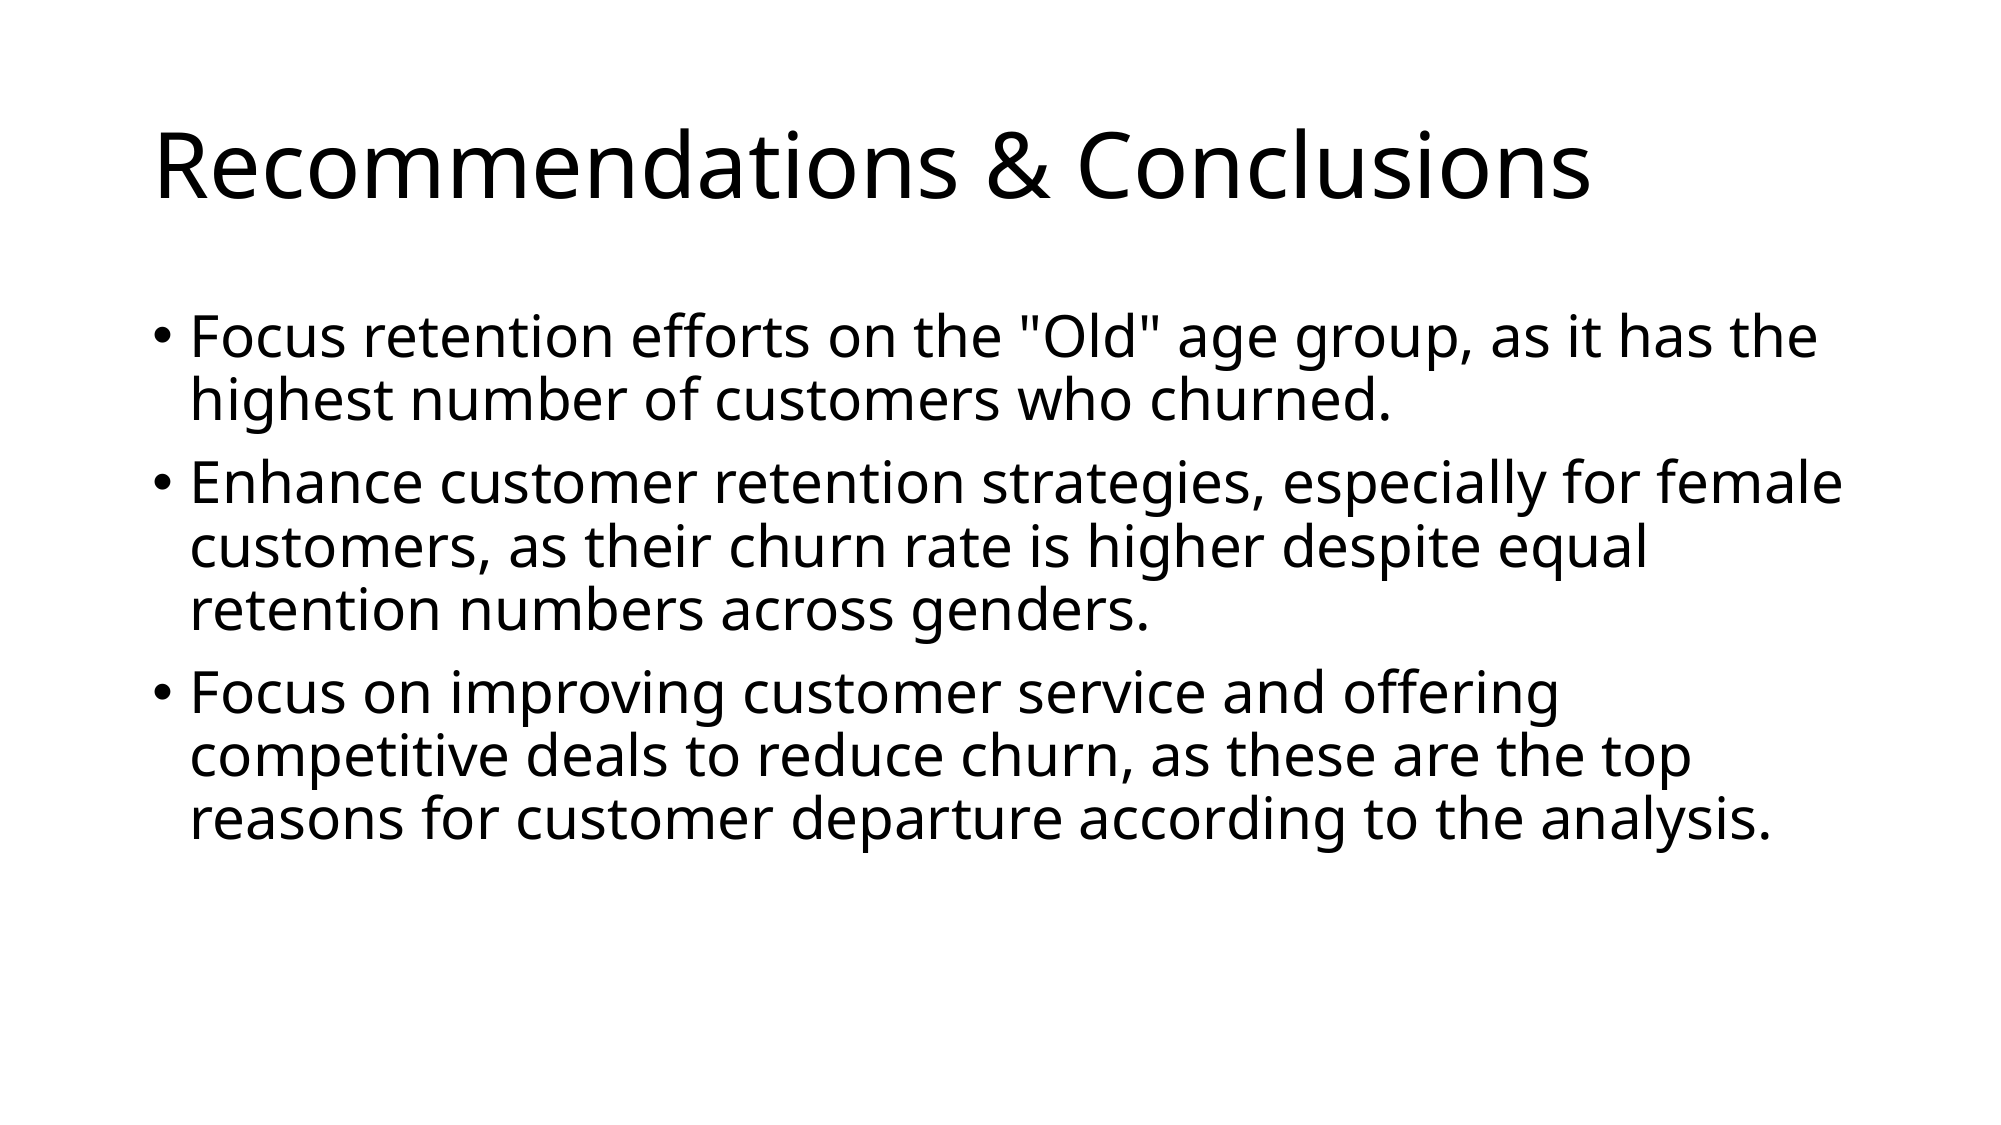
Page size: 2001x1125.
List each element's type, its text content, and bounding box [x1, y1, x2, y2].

title Recommendations & Conclusions [137, 59, 1863, 278]
list Focus retention efforts on the "Old" age group, as it has the highest number of customers who churned. Enhance customer retention strategies, especially for female customers, as their churn rate is higher despite equal retention numbers across genders. Focus on improving customer service and offering competitive deals to reduce churn, as these are the top reasons for customer departure according to the analysis. [137, 299, 1863, 1014]
